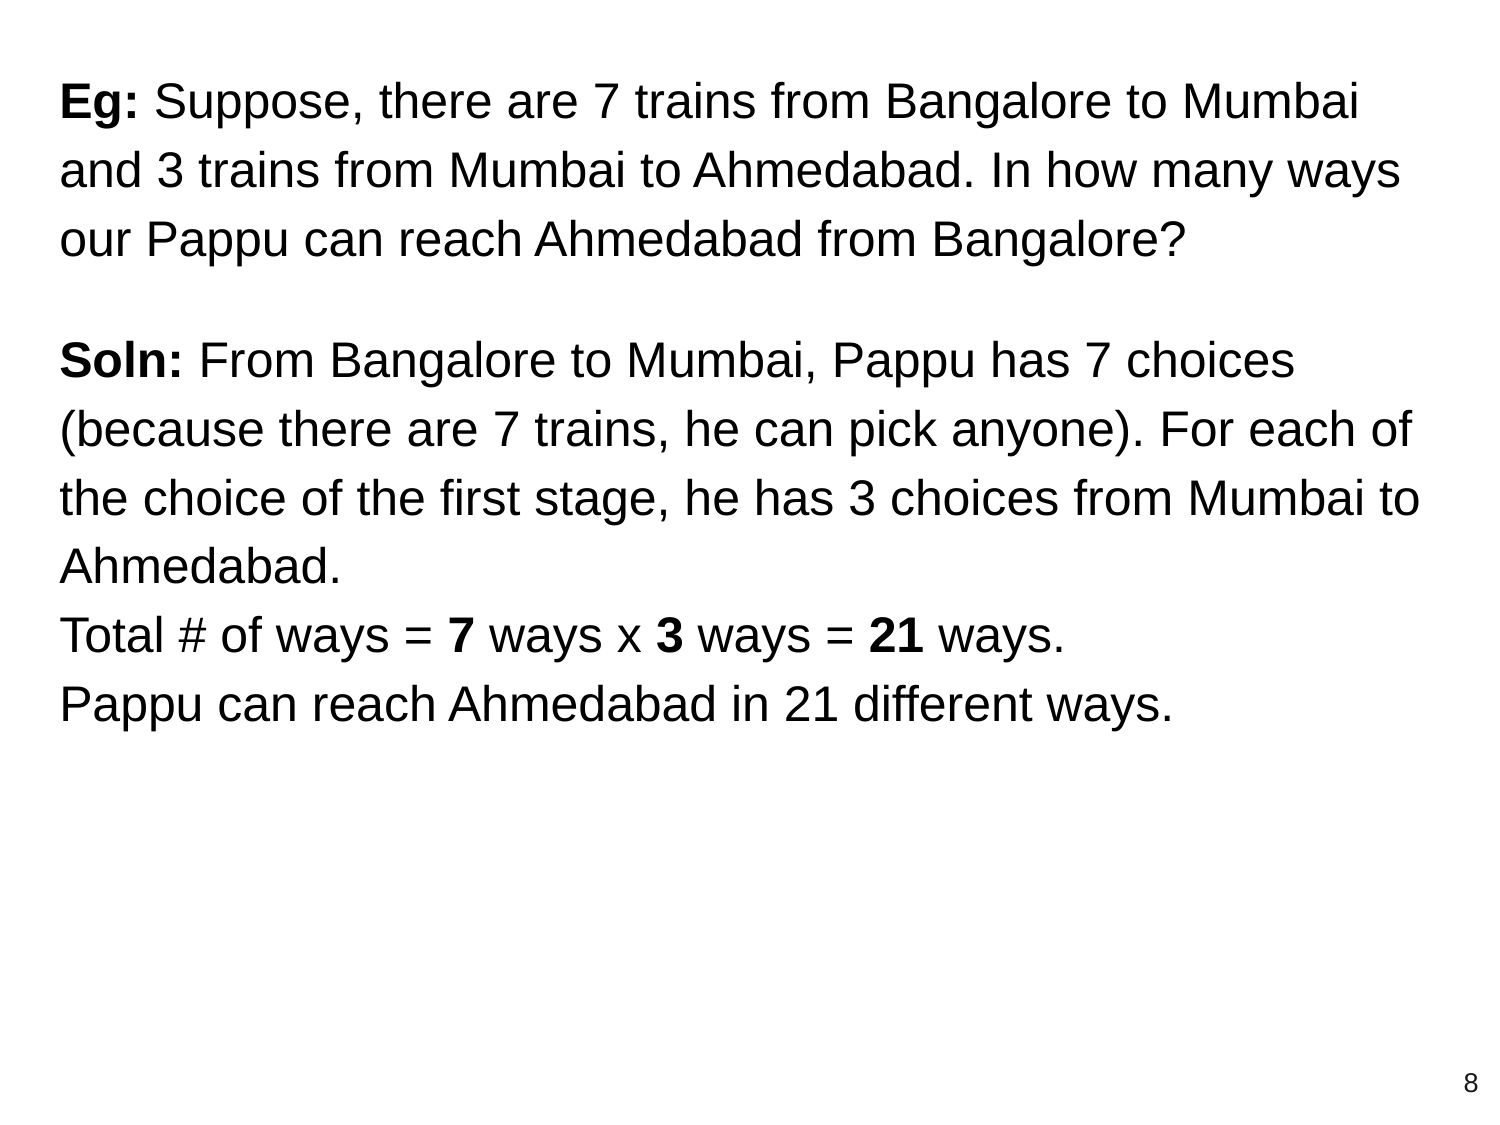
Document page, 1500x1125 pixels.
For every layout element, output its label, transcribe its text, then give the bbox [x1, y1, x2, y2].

text_box ‹#› [1403, 1038, 1494, 1125]
text_box Eg: Suppose, there are 7 trains from Bangalore to Mumbai and 3 trains from Mumbai to Ahmedabad. In how many ways our Pappu can reach Ahmedabad from Bangalore? Soln: From Bangalore to Mumbai, Pappu has 7 choices (because there are 7 trains, he can pick anyone). For each of the choice of the first stage, he has 3 choices from Mumbai to Ahmedabad. Total # of ways = 7 ways x 3 ways = 21 ways. Pappu can reach Ahmedabad in 21 different ways. [44, 44, 1455, 1017]
